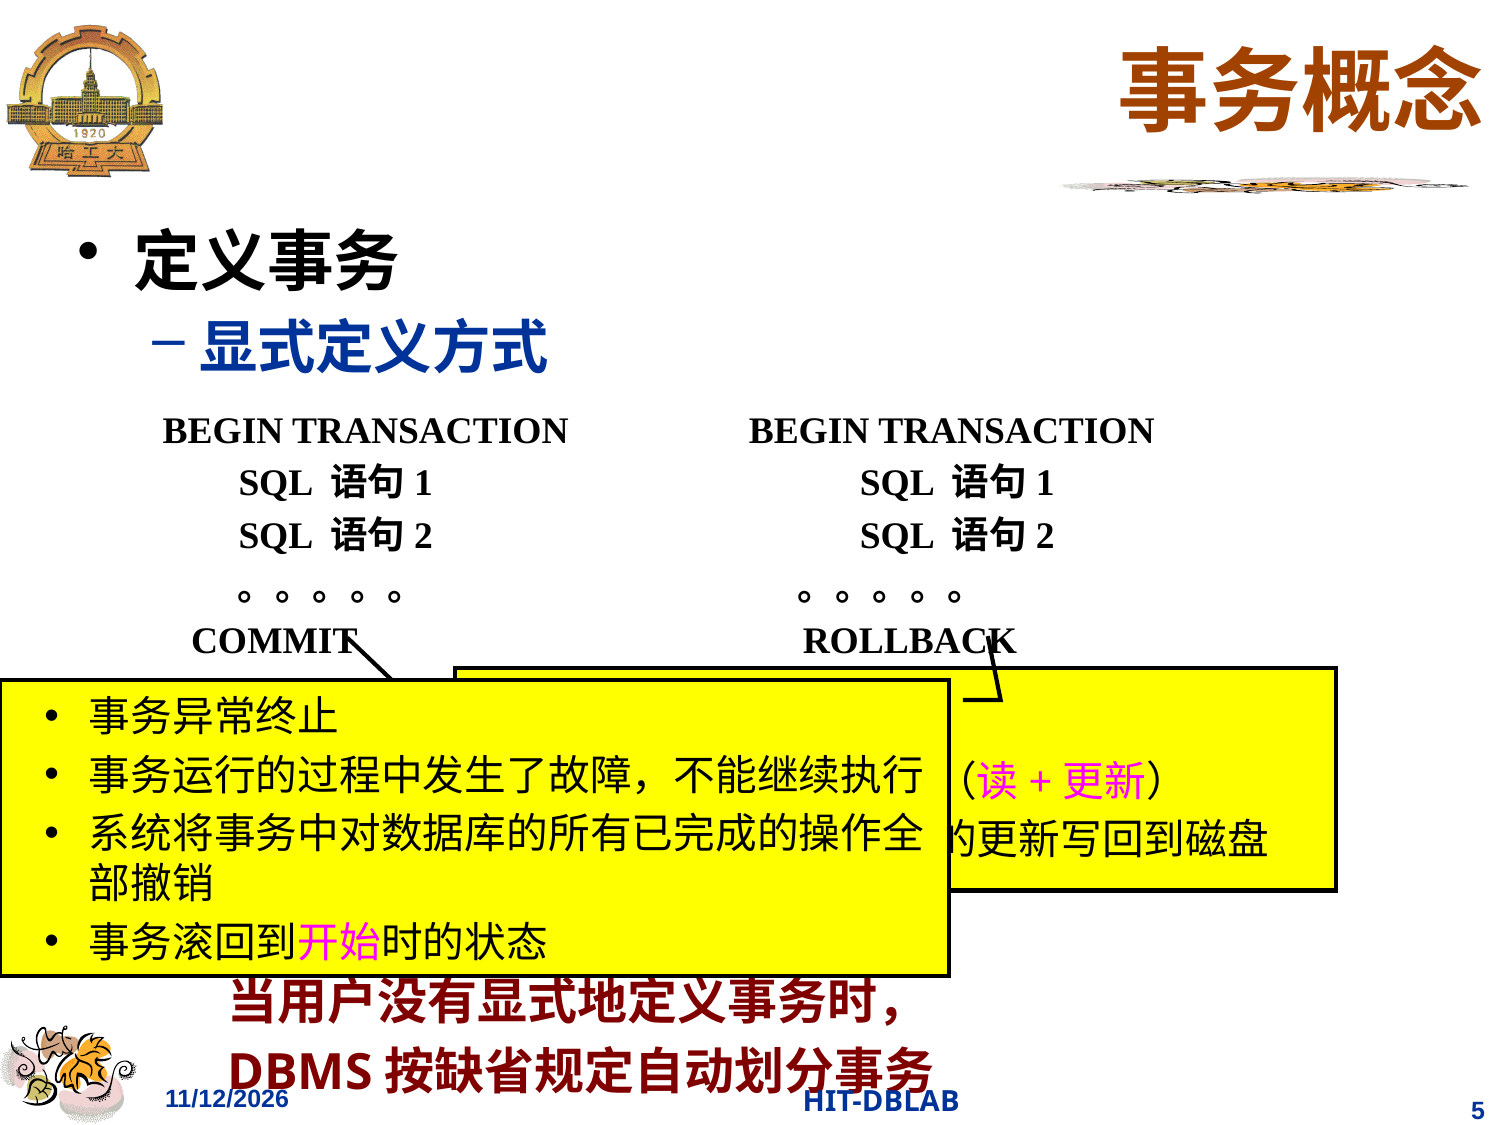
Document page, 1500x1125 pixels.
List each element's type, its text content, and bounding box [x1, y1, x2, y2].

footer HIT-DBLAB [524, 1074, 1238, 1125]
title 事务概念 [162, 0, 1500, 176]
text_box 事务正常结束 提交事务的所有操作（读+更新） 事务中所有对数据库的更新写回到磁盘 [455, 667, 1336, 891]
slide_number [149, 1074, 413, 1125]
picture [0, 24, 175, 182]
slide_number 5 [1437, 1087, 1500, 1125]
text_box 事务异常终止 事务运行的过程中发生了故障，不能继续执行 系统将事务中对数据库的所有已完成的操作全部撤销 事务滚回到开始时的状态 [0, 679, 950, 976]
list 定义事务 显式定义方式 隐式方式 当用户没有显式地定义事务时， DBMS按缺省规定自动划分事务 [62, 210, 1413, 434]
text_box BEGIN TRANSACTION BEGIN TRANSACTION SQL 语句1 SQL 语句1 SQL 语句2 SQL 语句2 。。。。。 。。。。。 COMMIT ROLLBACK [128, 398, 1404, 692]
